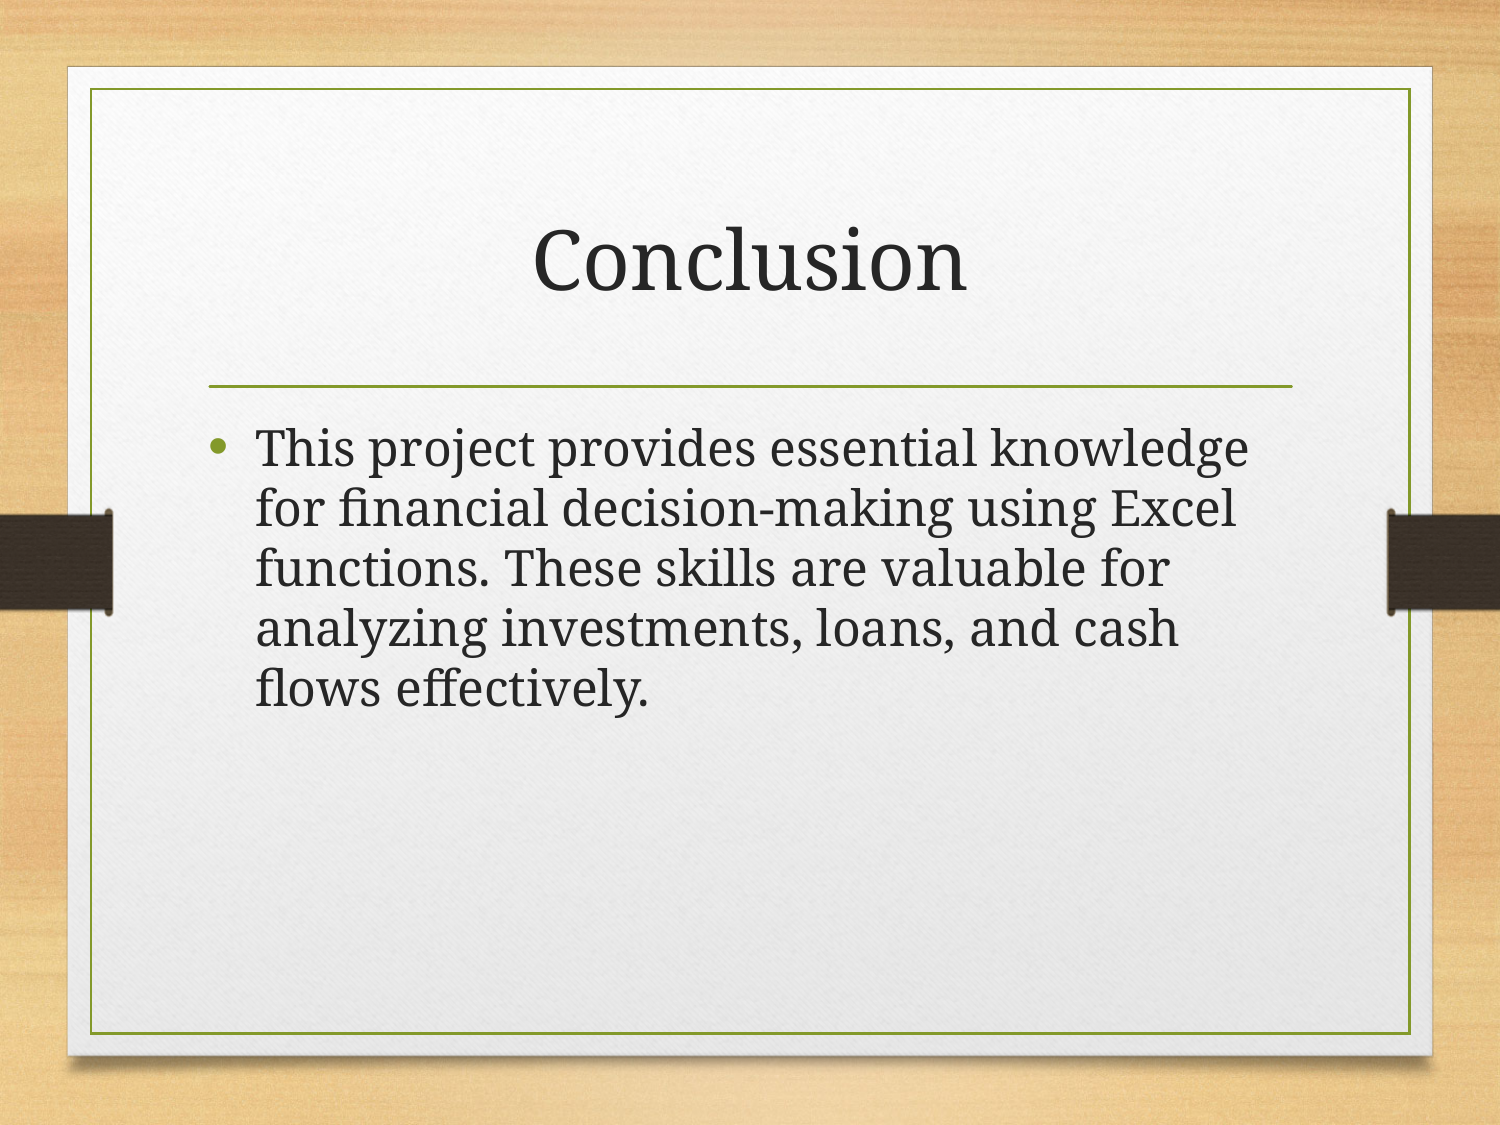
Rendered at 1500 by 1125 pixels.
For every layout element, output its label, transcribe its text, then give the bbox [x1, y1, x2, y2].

title Conclusion [193, 150, 1309, 365]
list This project provides essential knowledge for financial decision-making using Excel functions. These skills are valuable for analyzing investments, loans, and cash flows effectively. [193, 408, 1309, 974]
picture [0, 0, 1500, 1125]
